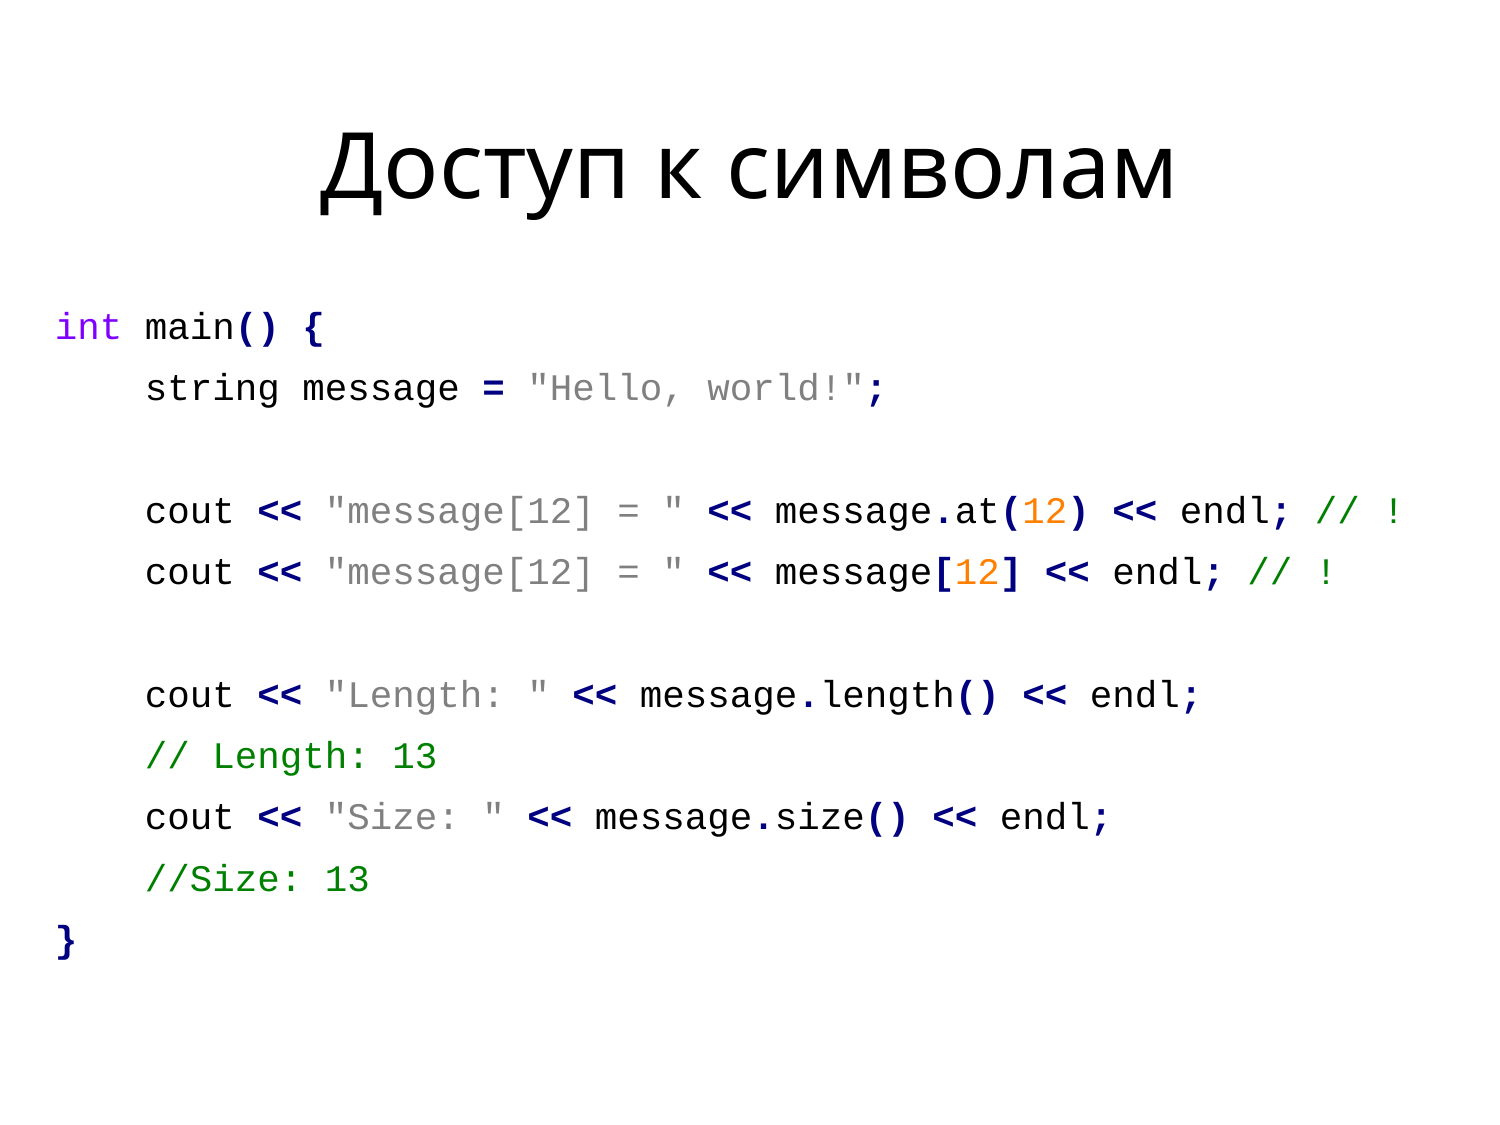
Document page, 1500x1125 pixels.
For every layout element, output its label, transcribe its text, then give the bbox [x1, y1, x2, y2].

title Доступ к символам [103, 59, 1397, 278]
list int main() { string message = "Hello, world!"; cout << "message[12] = " << message.at(12) << endl; // ! cout << "message[12] = " << message[12] << endl; // ! cout << "Length: " << message.length() << endl; // Length: 13 cout << "Size: " << message.size() << endl; //Size: 13 } [39, 299, 1463, 1072]
